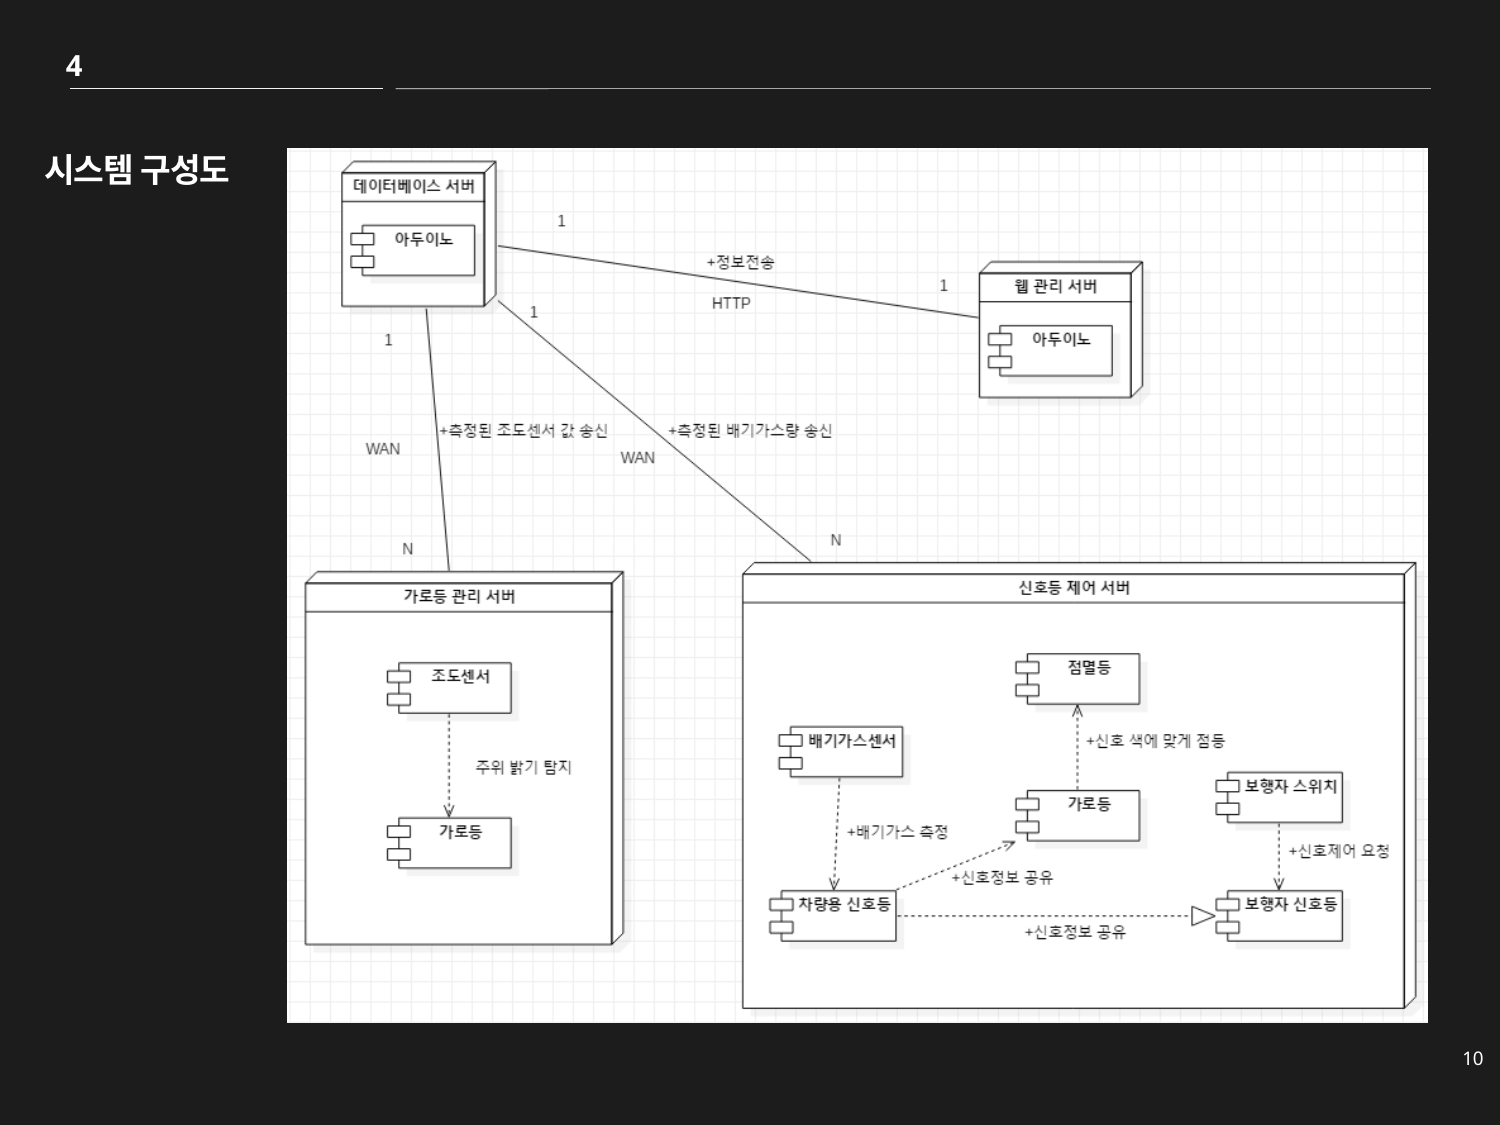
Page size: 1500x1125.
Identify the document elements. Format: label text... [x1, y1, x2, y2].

title 시스템 구성도 [29, 142, 316, 210]
text_box 10 [1377, 1039, 1499, 1080]
text_box 4 [51, 39, 98, 90]
picture [287, 148, 1428, 1023]
